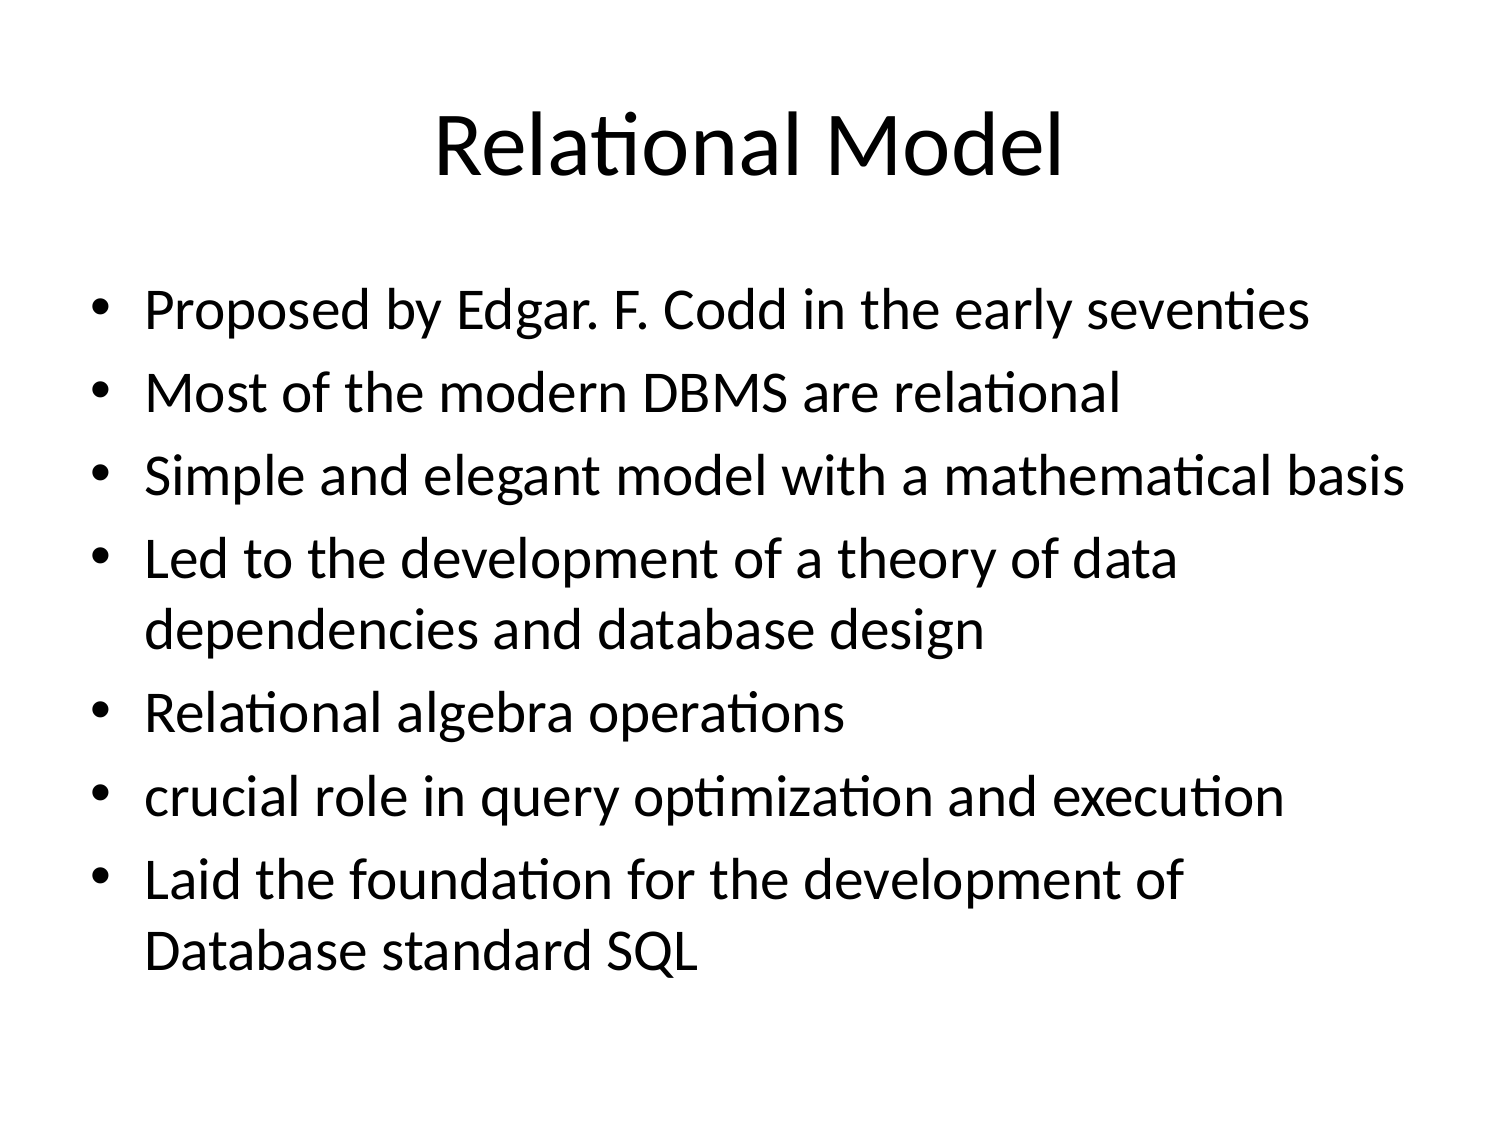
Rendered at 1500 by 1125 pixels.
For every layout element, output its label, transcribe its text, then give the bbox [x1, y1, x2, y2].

title Relational Model [75, 45, 1425, 233]
list Proposed by Edgar. F. Codd in the early seventies Most of the modern DBMS are relational Simple and elegant model with a mathematical basis Led to the development of a theory of data dependencies and database design Relational algebra operations crucial role in query optimization and execution Laid the foundation for the development of Database standard SQL [75, 262, 1425, 1005]
